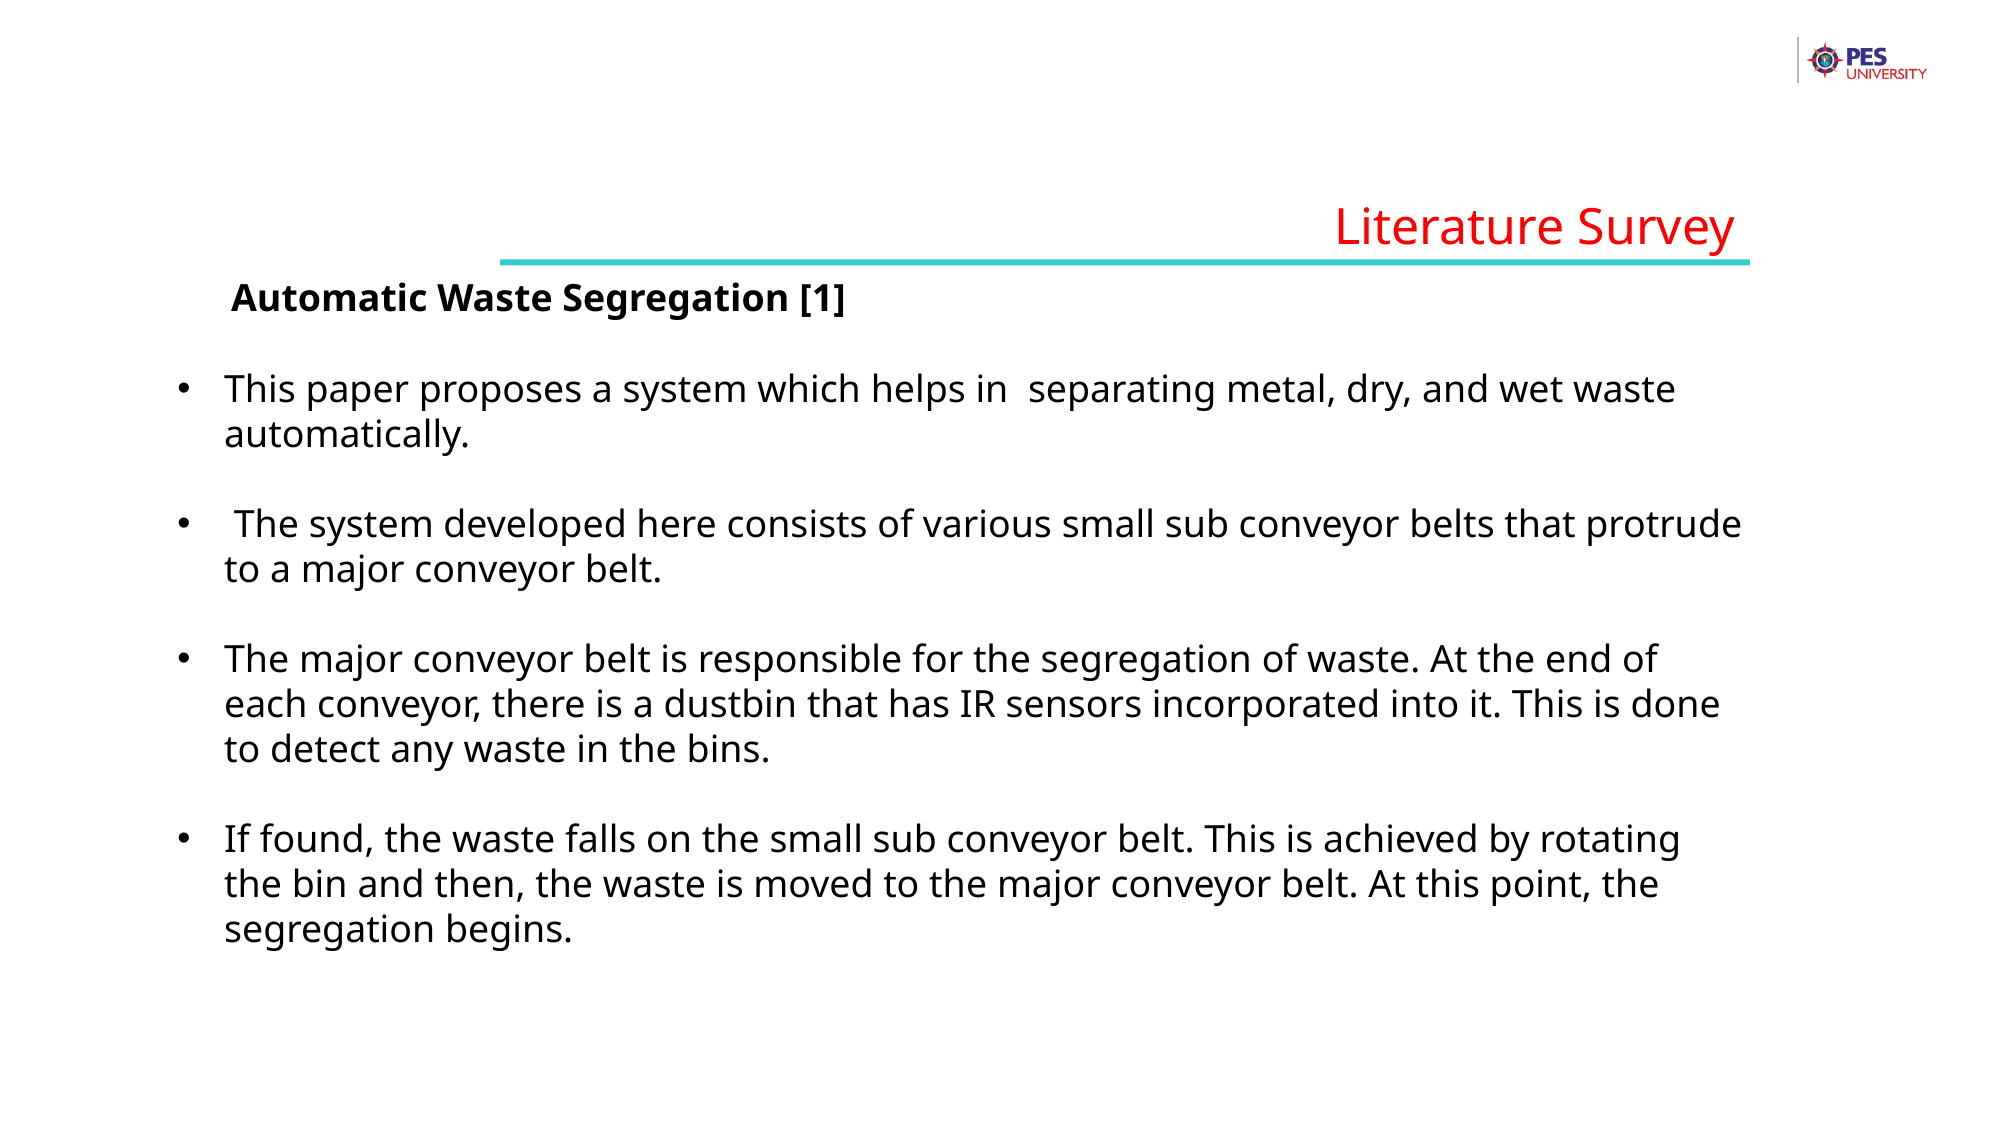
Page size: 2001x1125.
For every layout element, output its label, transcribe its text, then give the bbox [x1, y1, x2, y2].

picture [1806, 41, 1927, 79]
text_box [137, 275, 1838, 1050]
text_box Automatic Waste Segregation [1] This paper proposes a system which helps in separating metal, dry, and wet waste automatically. The system developed here consists of various small sub conveyor belts that protrude to a major conveyor belt. The major conveyor belt is responsible for the segregation of waste. At the end of each conveyor, there is a dustbin that has IR sensors incorporated into it. This is done to detect any waste in the bins. If found, the waste falls on the small sub conveyor belt. This is achieved by rotating the bin and then, the waste is moved to the major conveyor belt. At this point, the segregation begins. [162, 262, 1763, 1008]
text_box Literature Survey [687, 187, 1750, 262]
